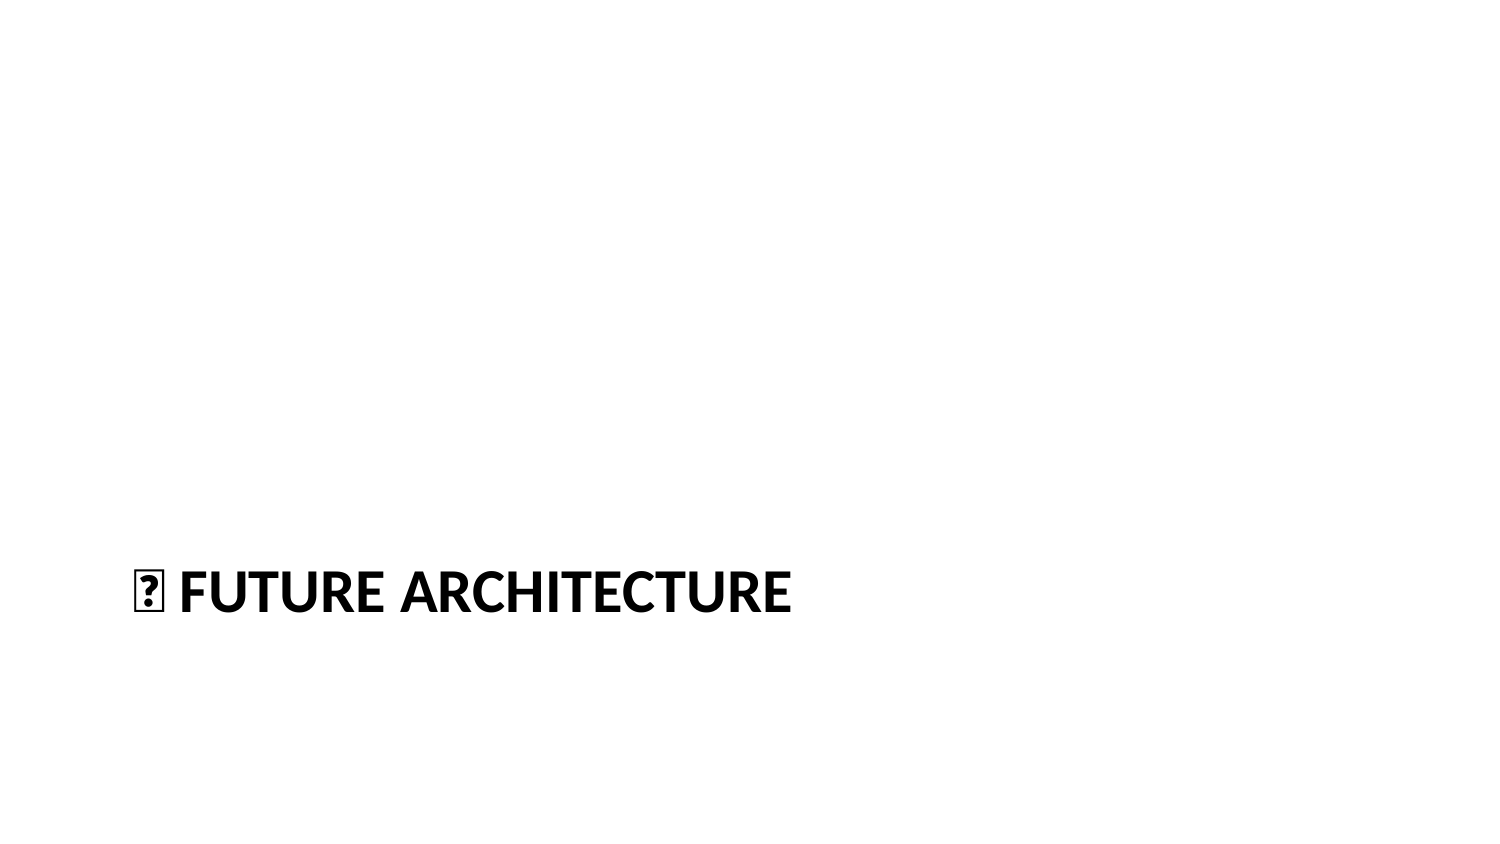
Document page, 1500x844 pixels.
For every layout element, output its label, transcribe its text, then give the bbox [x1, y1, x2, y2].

title 🔮 Future Architecture [118, 542, 1394, 710]
